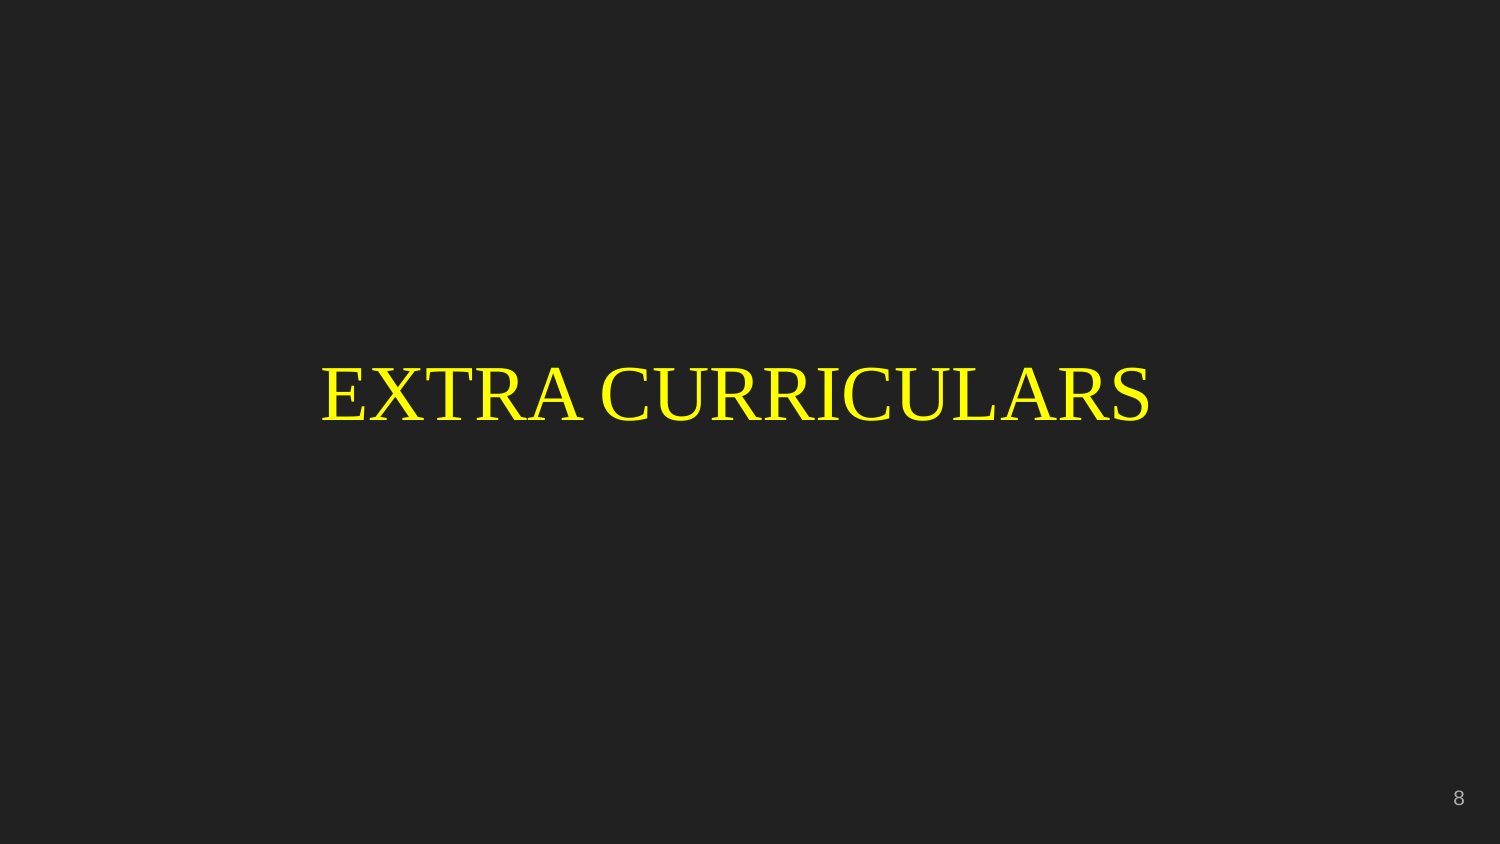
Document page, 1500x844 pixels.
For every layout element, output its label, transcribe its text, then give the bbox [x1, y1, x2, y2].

list EXTRA CURRICULARS [68, 178, 1467, 521]
slide_number ‹#› [1389, 764, 1480, 830]
